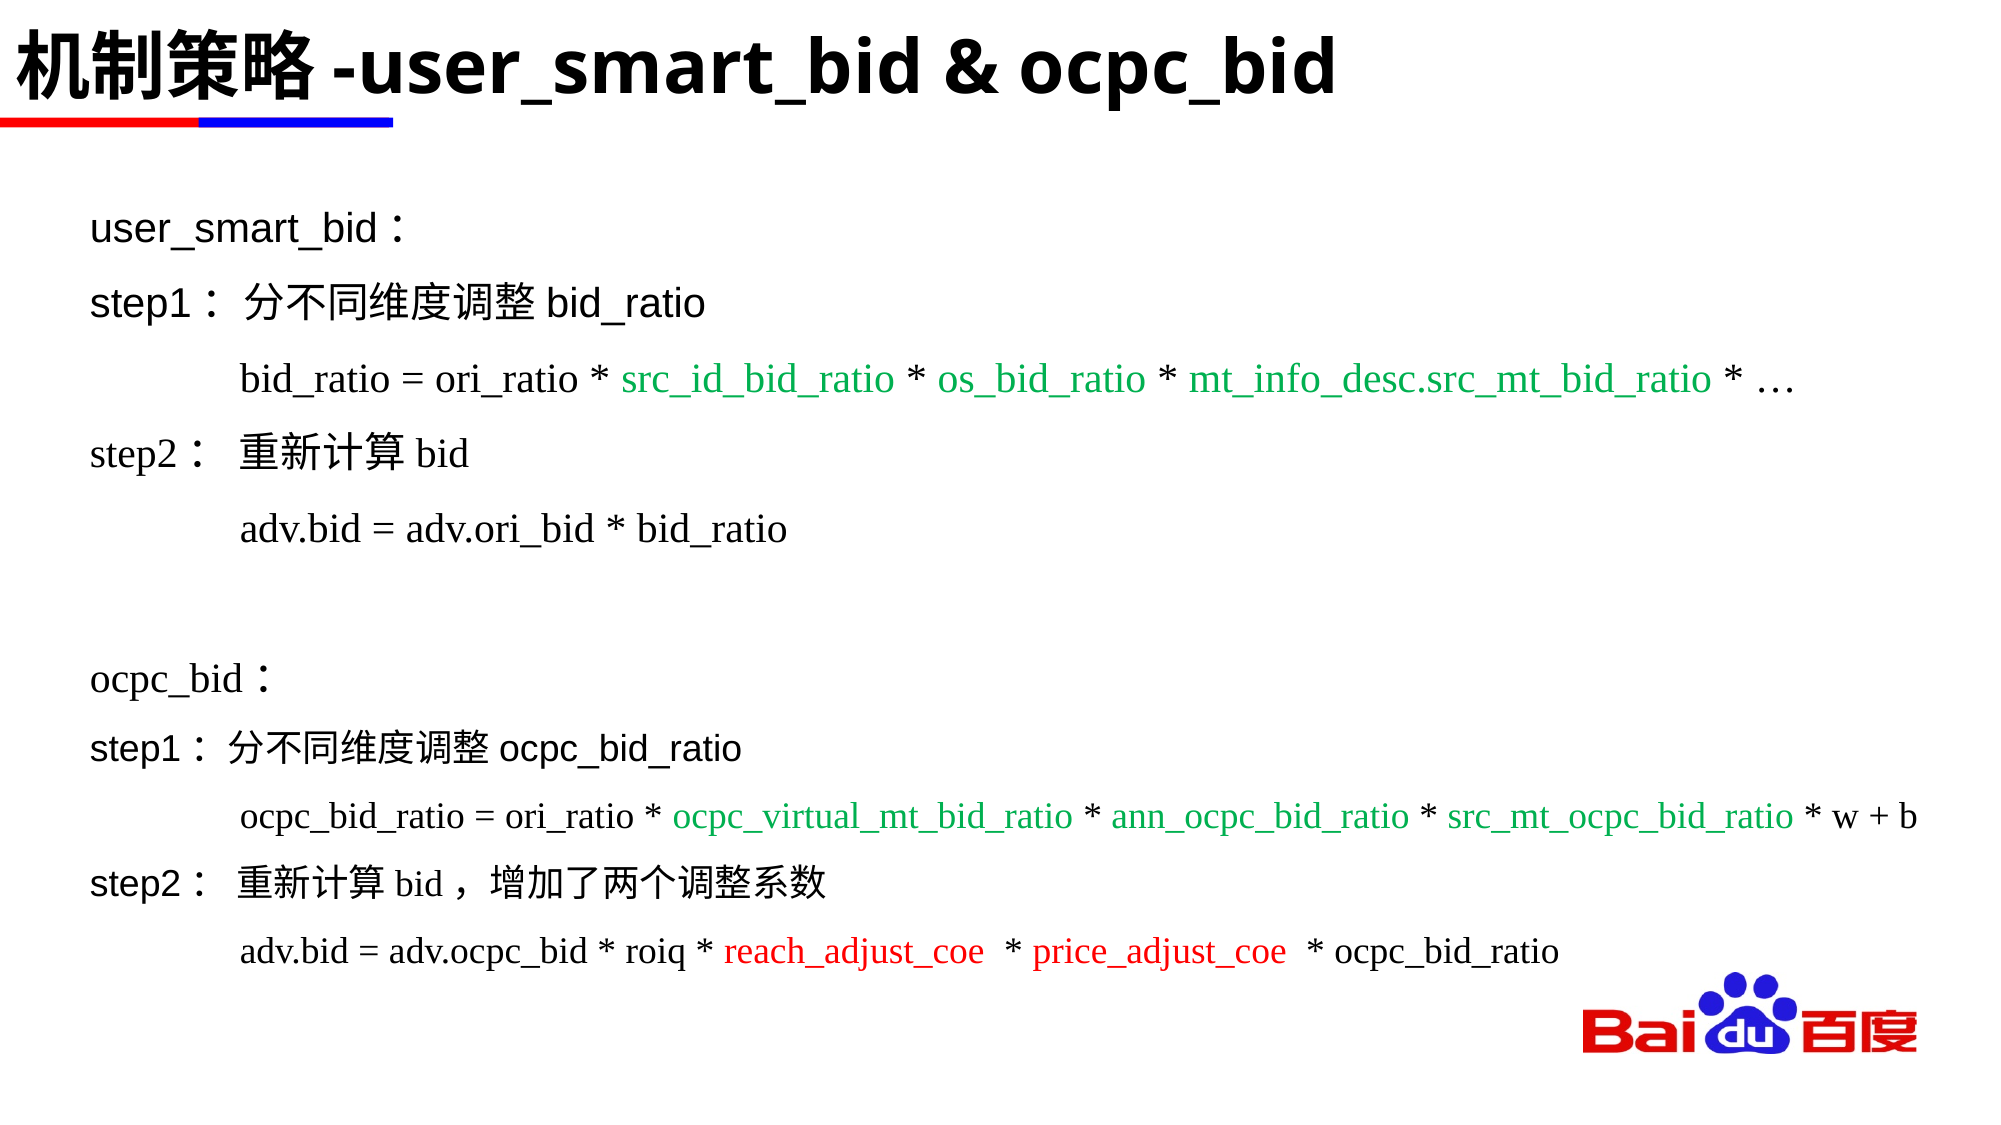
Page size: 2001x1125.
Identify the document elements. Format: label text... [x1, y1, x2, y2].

title 机制策略-user_smart_bid & ocpc_bid [0, 0, 1801, 128]
list user_smart_bid： step1：分不同维度调整bid_ratio bid_ratio = ori_ratio * src_id_bid_ratio * os_bid_ratio * mt_info_desc.src_mt_bid_ratio * … step2： 重新计算bid adv.bid = adv.ori_bid * bid_ratio ocpc_bid： step1：分不同维度调整ocpc_bid_ratio ocpc_bid_ratio = ori_ratio * ocpc_virtual_mt_bid_ratio * ann_ocpc_bid_ratio * src_mt_ocpc_bid_ratio * w + b step2： 重新计算bid，增加了两个调整系数 adv.bid = adv.ocpc_bid * roiq * reach_adjust_coe * price_adjust_coe * ocpc_bid_ratio [0, 168, 2000, 1125]
